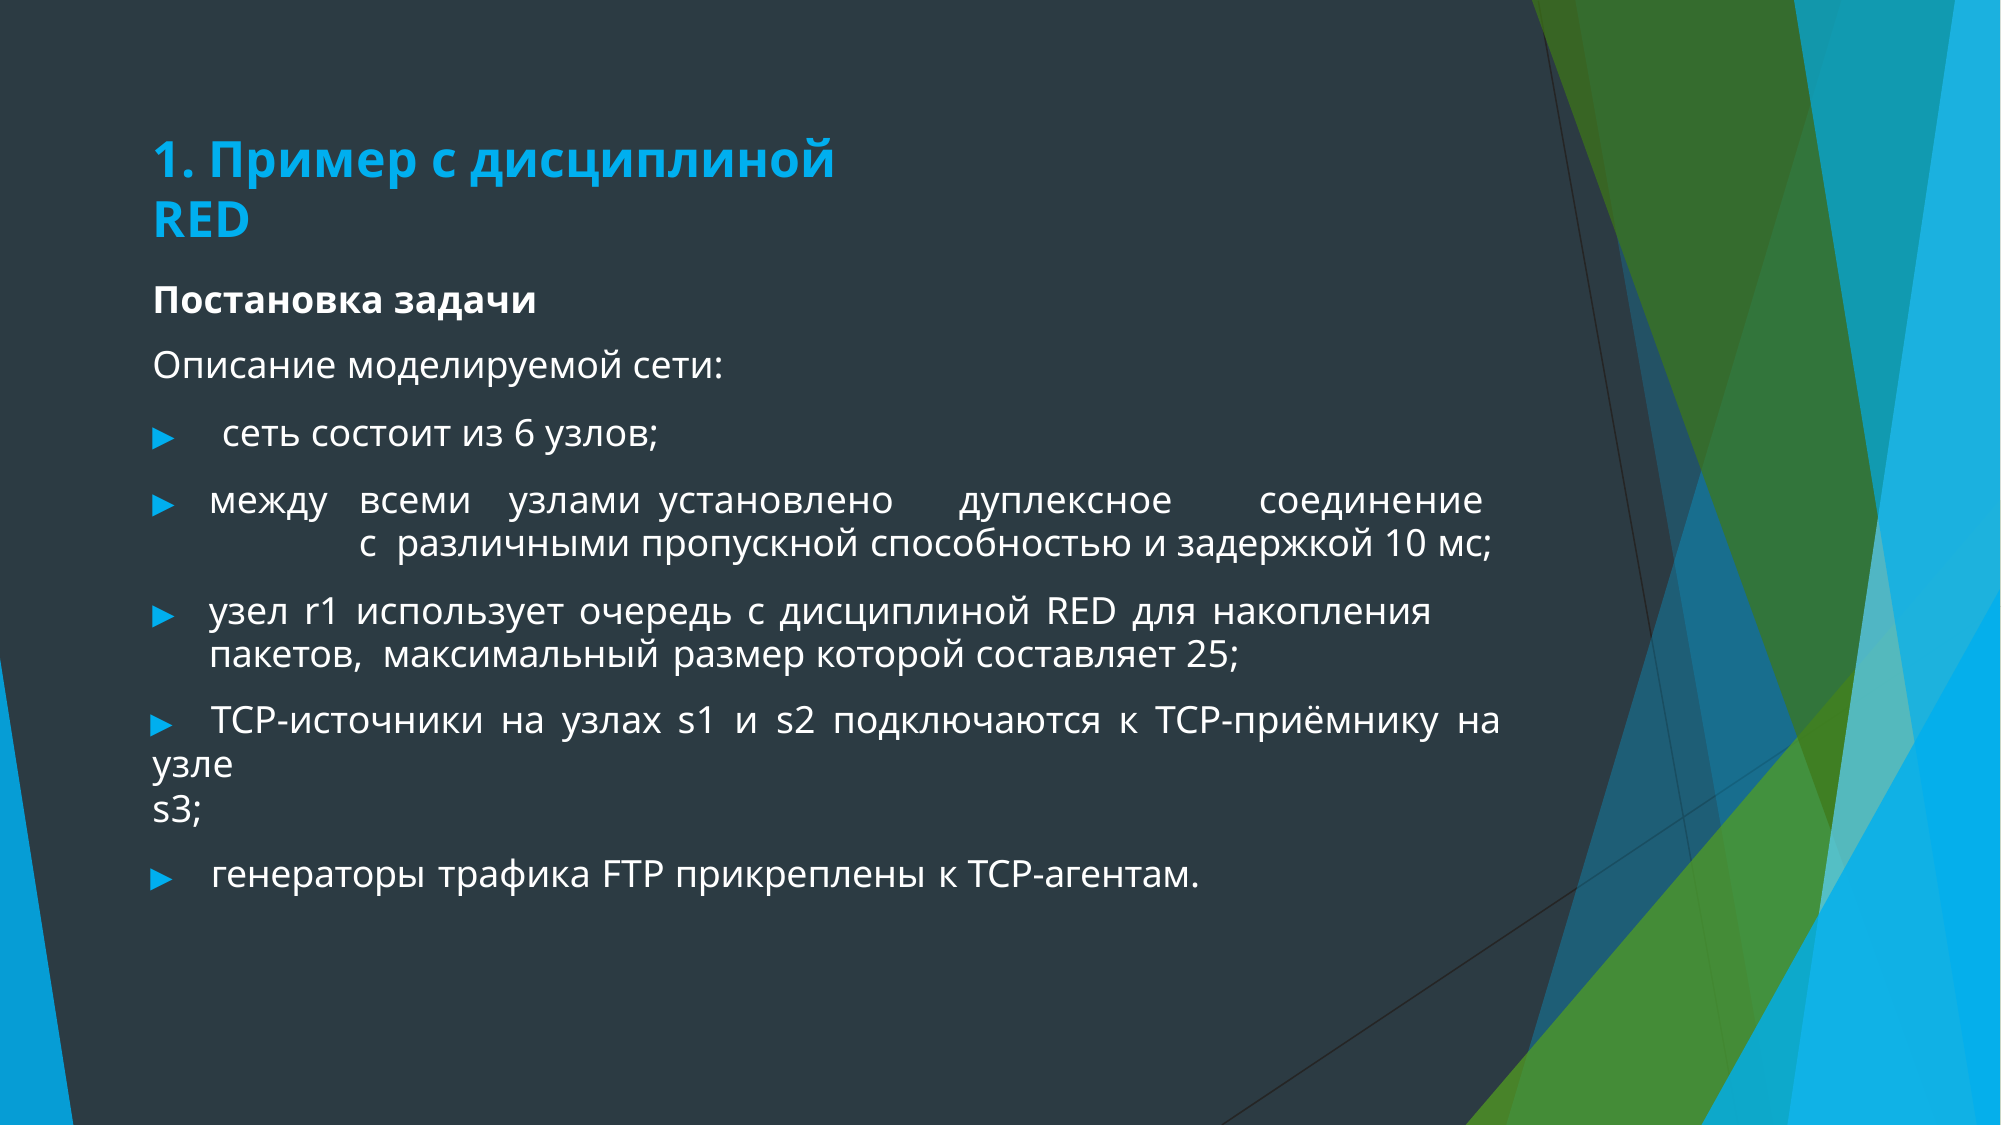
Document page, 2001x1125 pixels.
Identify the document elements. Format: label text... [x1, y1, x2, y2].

text_box [0, 658, 74, 1125]
text_box Постановка задачи Описание моделируемой сети: ▶ сеть состоит из 6 узлов; ▶ между всеми узлами установлено дуплексное соединение с различными пропускной способностью и задержкой 10 мс; ▶ узел r1 использует очередь с дисциплиной RED для накопления пакетов, максимальный размер которой составляет 25; ▶ TCP-источники на узлах s1 и s2 подключаются к TCP-приёмнику на узле s3; ▶ генераторы трафика FTP прикреплены к TCP-агентам. [150, 252, 1536, 896]
title 1. Пример с дисциплиной RED [150, 125, 885, 252]
